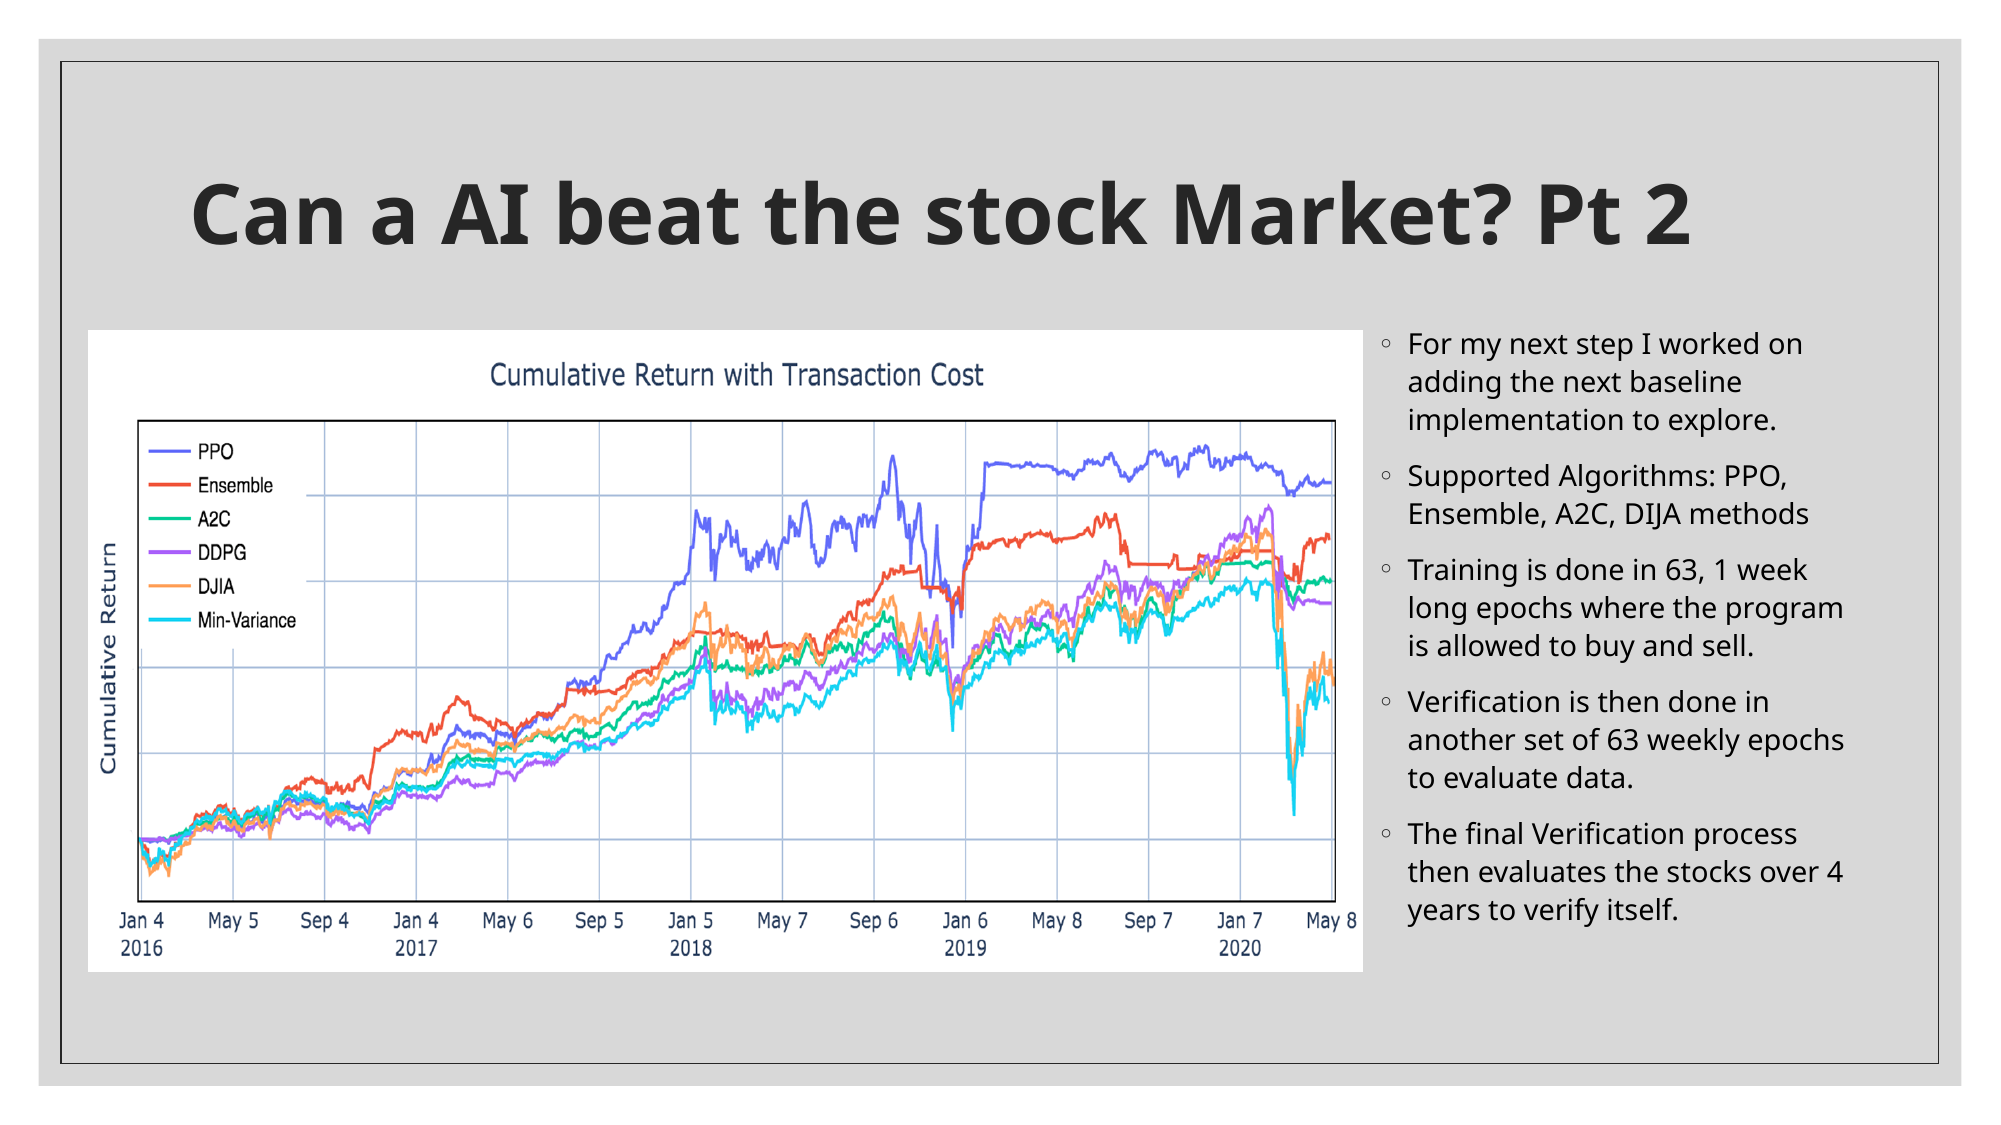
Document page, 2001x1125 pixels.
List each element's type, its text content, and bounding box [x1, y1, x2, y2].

list For my next step I worked on adding the next baseline implementation to explore. Supported Algorithms: PPO, Ensemble, A2C, DIJA methods Training is done in 63, 1 week long epochs where the program is allowed to buy and sell. Verification is then done in another set of 63 weekly epochs to evaluate data. The final Verification process then evaluates the stocks over 4 years to verify itself. [1362, 314, 1870, 940]
title Can a AI beat the stock Market? Pt 2 [174, 105, 1825, 326]
picture [88, 330, 1363, 972]
